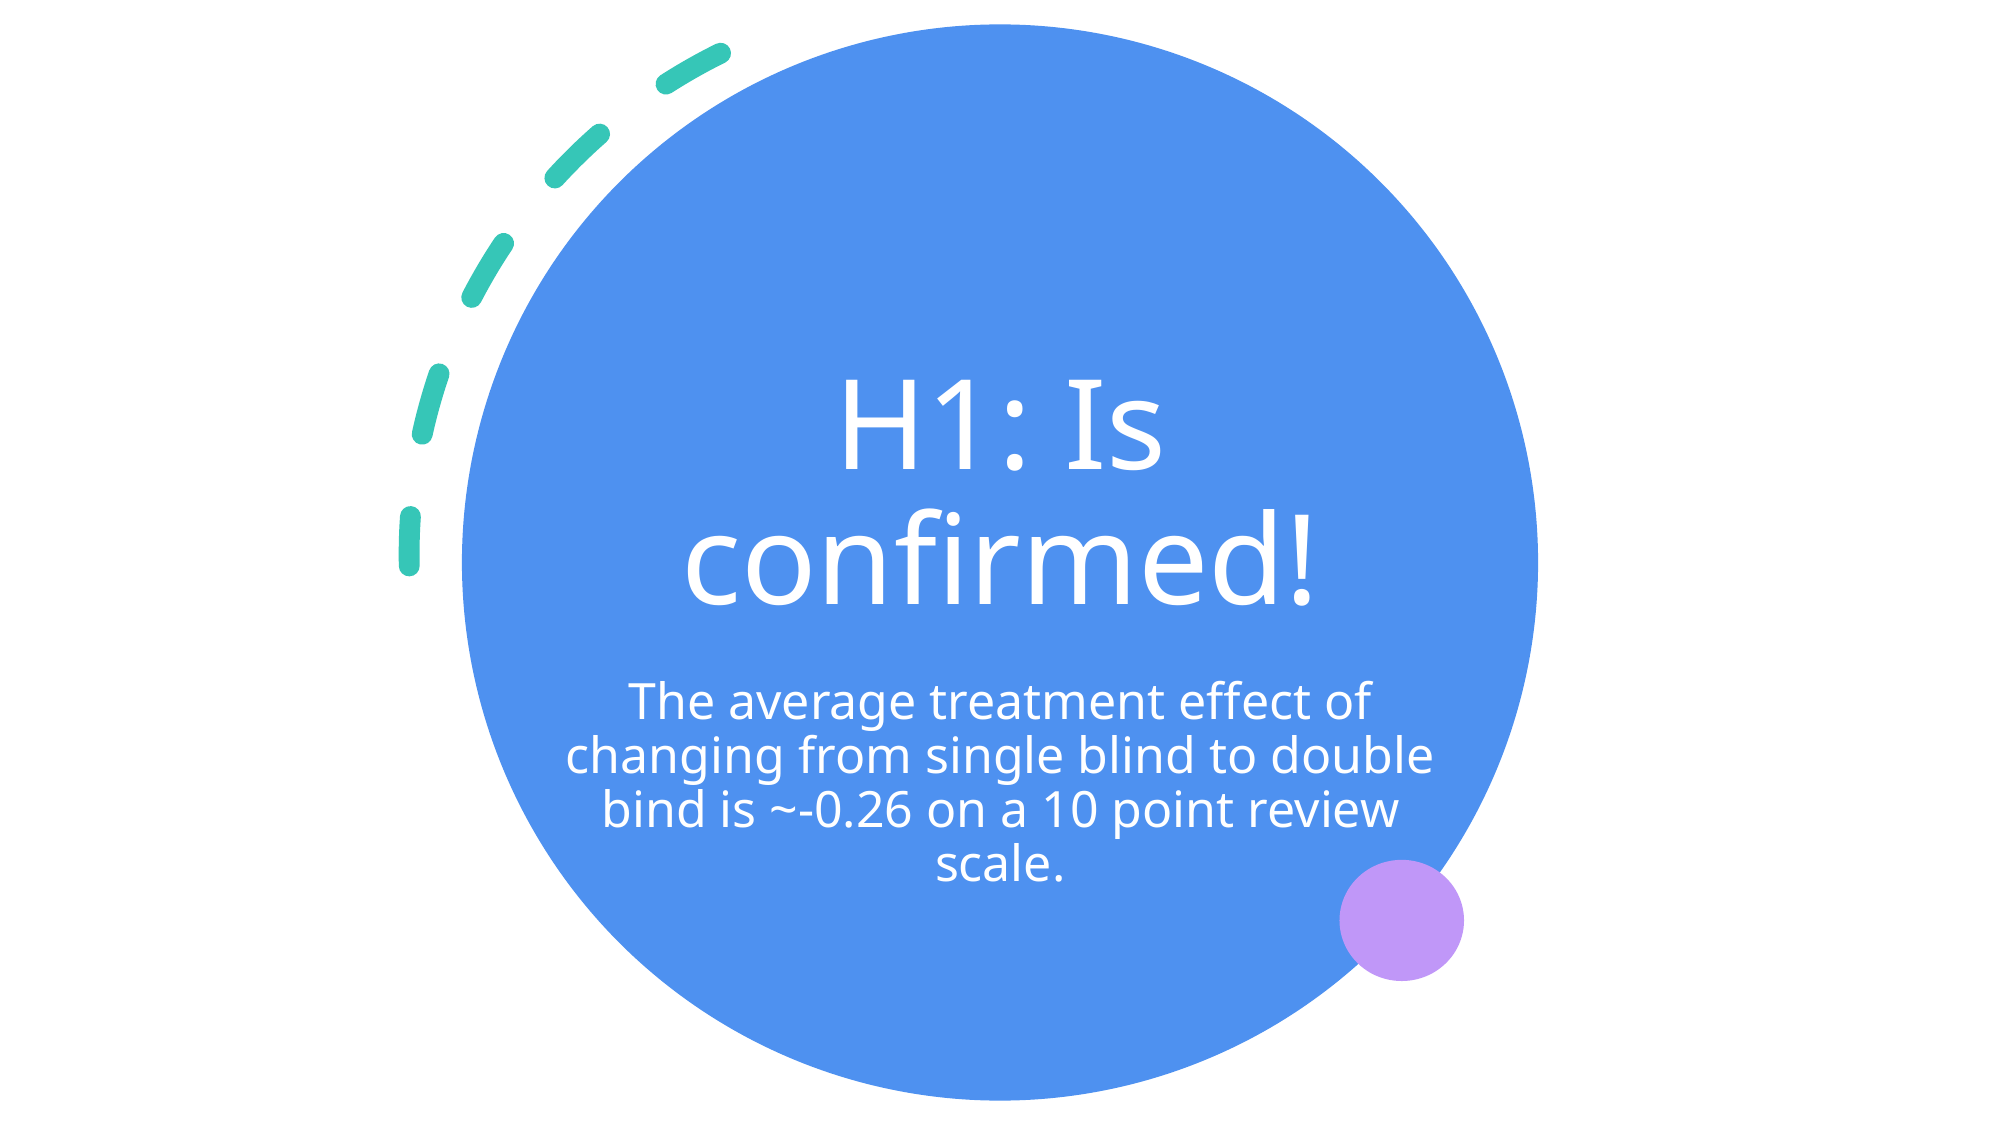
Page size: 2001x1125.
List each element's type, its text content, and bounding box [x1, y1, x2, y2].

list The average treatment effect of changing from single blind to double bind is ~-0.26 on a 10 point review scale. [544, 668, 1457, 921]
title H1: Is confirmed! [544, 226, 1457, 639]
